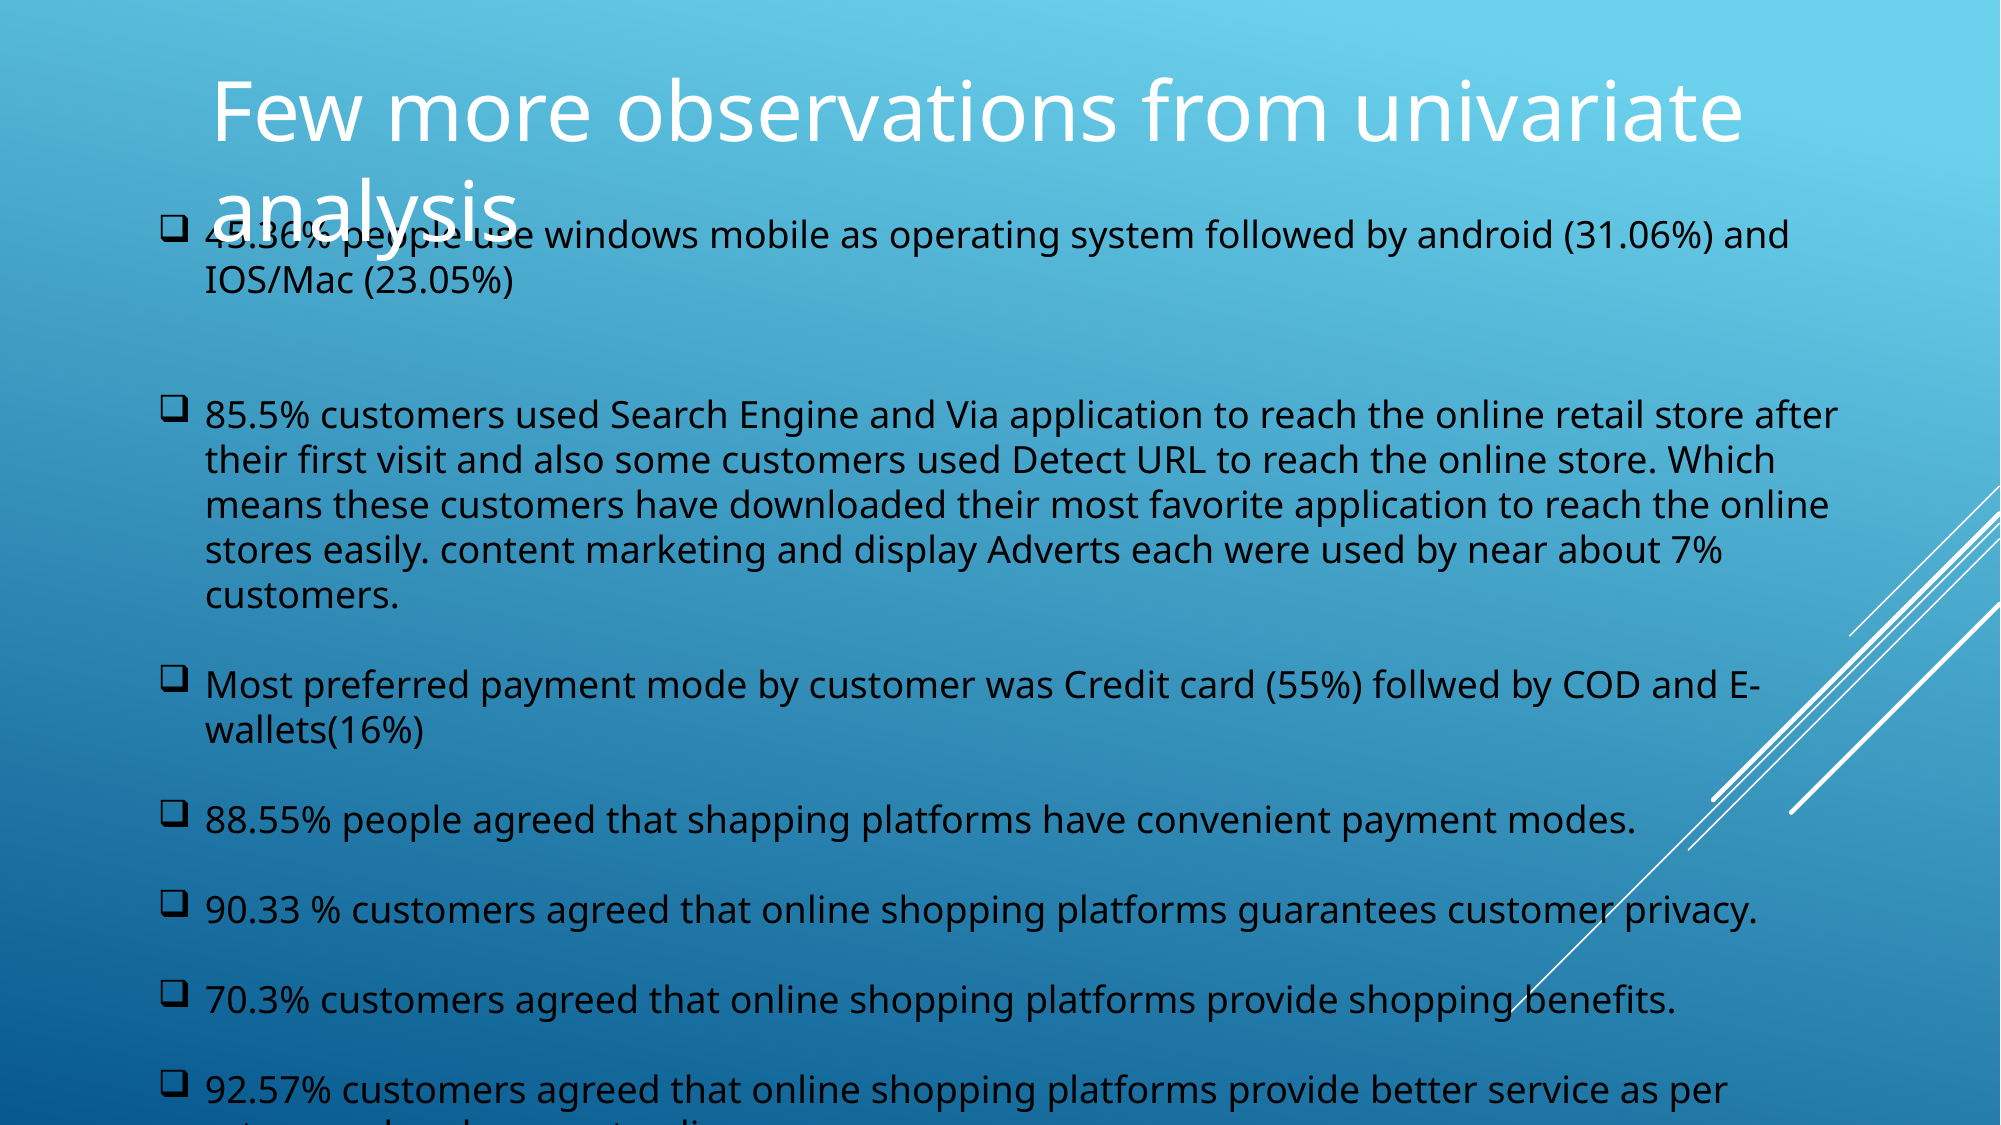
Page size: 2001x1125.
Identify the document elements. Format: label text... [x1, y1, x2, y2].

text_box 45.36% people use windows mobile as operating system followed by android (31.06%) and IOS/Mac (23.05%) 85.5% customers used Search Engine and Via application to reach the online retail store after their first visit and also some customers used Detect URL to reach the online store. Which means these customers have downloaded their most favorite application to reach the online stores easily. content marketing and display Adverts each were used by near about 7% customers. Most preferred payment mode by customer was Credit card (55%) follwed by COD and E-wallets(16%) 88.55% people agreed that shapping platforms have convenient payment modes. 90.33 % customers agreed that online shopping platforms guarantees customer privacy. 70.3% customers agreed that online shopping platforms provide shopping benefits. 92.57% customers agreed that online shopping platforms provide better service as per return and replacement policy. [143, 203, 1857, 1125]
text_box Few more observations from univariate analysis [195, 50, 1891, 265]
